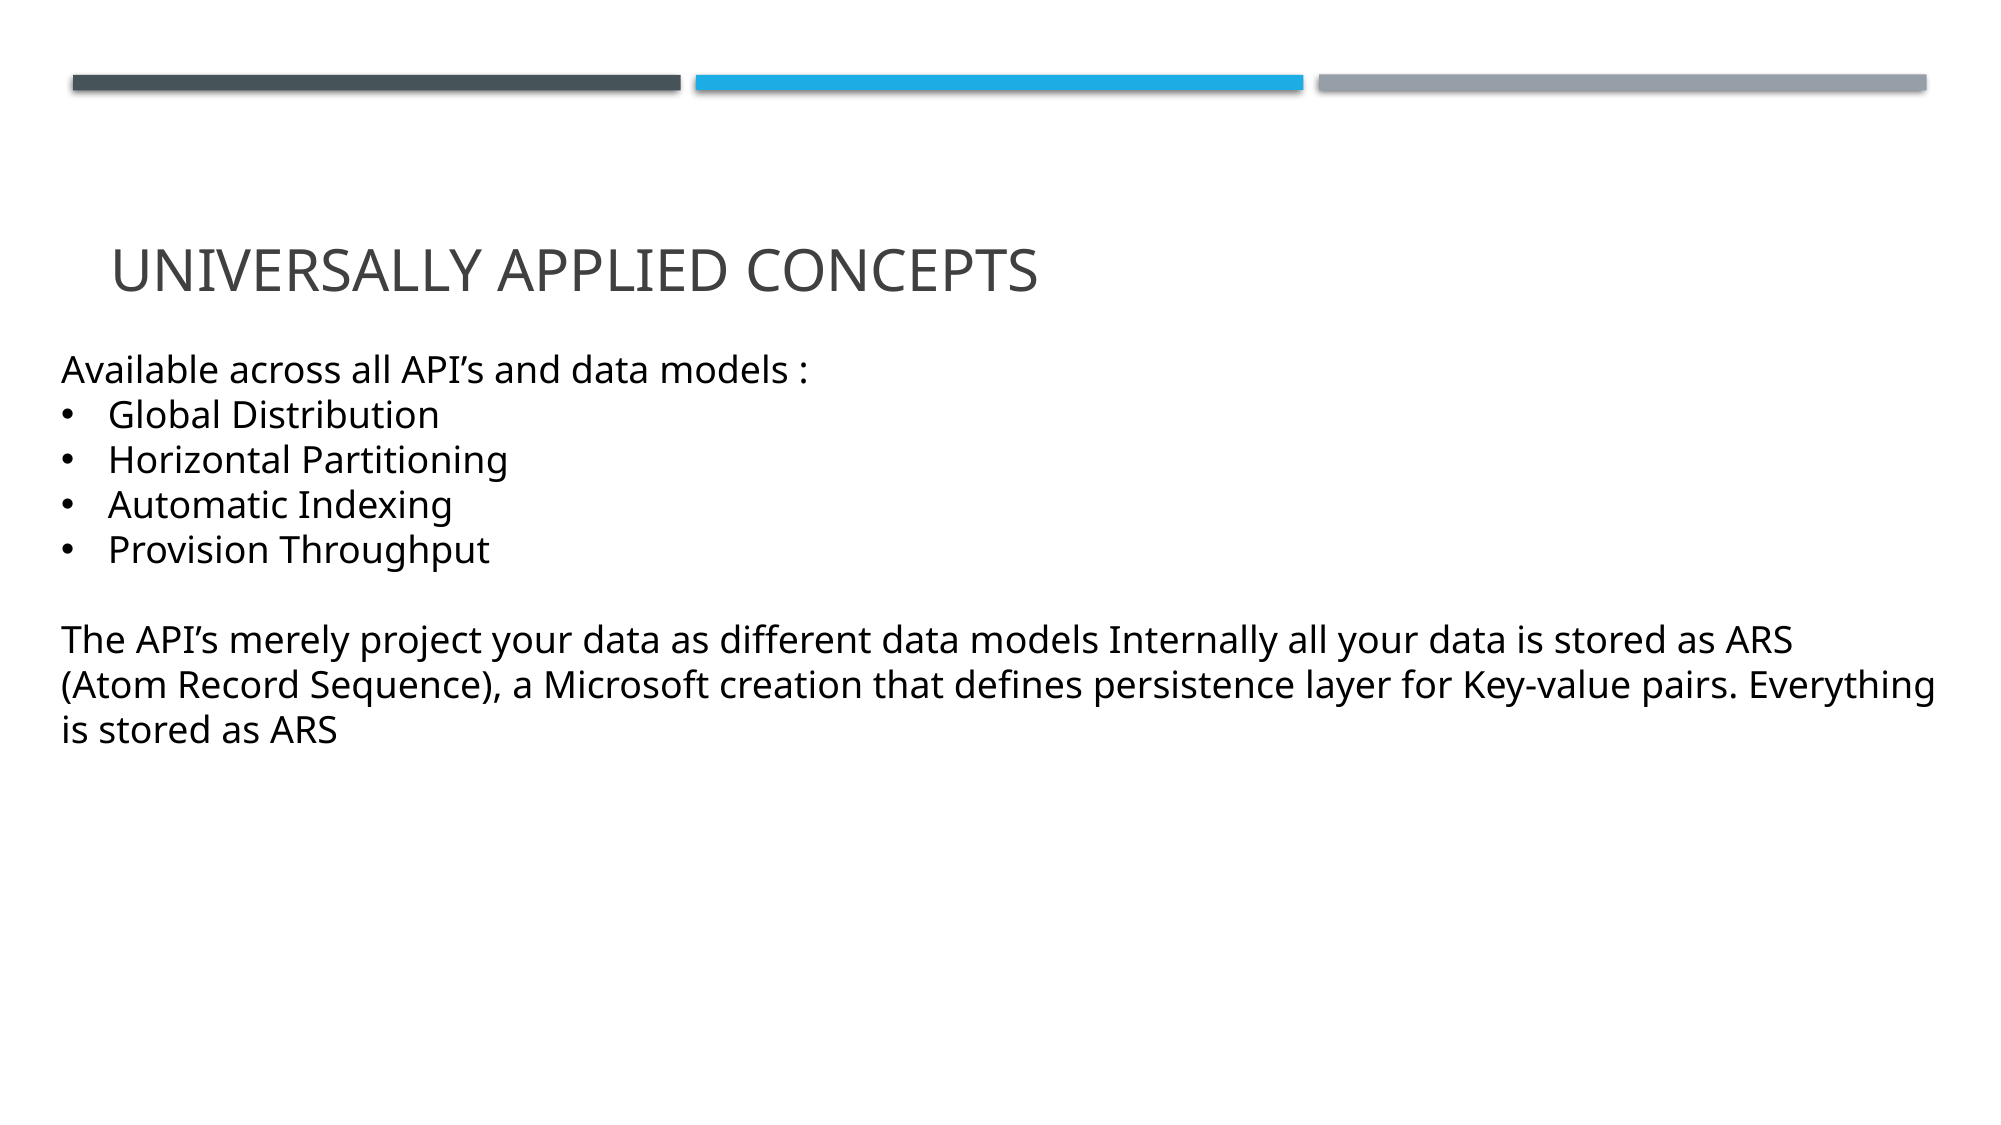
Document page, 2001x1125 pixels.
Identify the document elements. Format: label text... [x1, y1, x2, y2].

text_box Available across all API’s and data models : Global Distribution Horizontal Partitioning Automatic Indexing Provision Throughput The API’s merely project your data as different data models Internally all your data is stored as ARS (Atom Record Sequence), a Microsoft creation that defines persistence layer for Key-value pairs. Everything is stored as ARS [46, 338, 1978, 758]
title Universally APPLIED Concepts [95, 115, 1905, 311]
